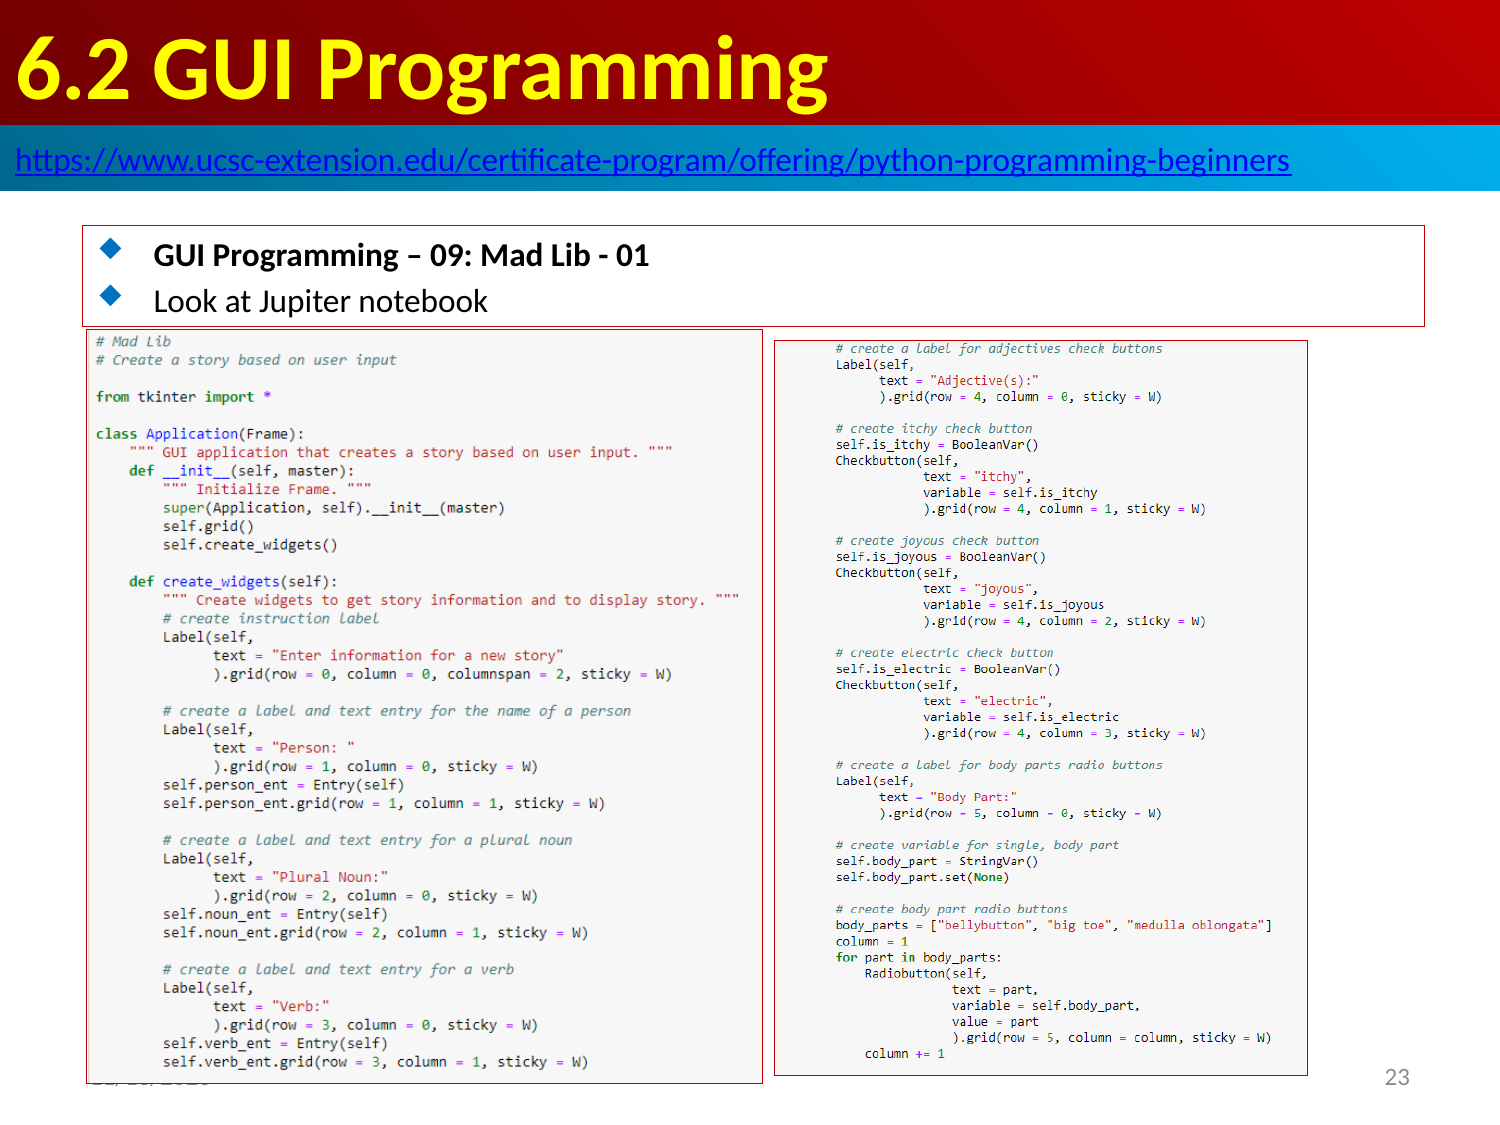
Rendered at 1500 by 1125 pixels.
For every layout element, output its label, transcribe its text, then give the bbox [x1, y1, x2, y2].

picture [774, 340, 1308, 1077]
title 6.2 GUI Programming [0, 0, 1500, 125]
slide_number 23 [1074, 1042, 1425, 1109]
subtitle GUI Programming – 09: Mad Lib - 01 Look at Jupiter notebook [82, 225, 1425, 327]
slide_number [75, 1042, 425, 1109]
picture [86, 328, 764, 1084]
text_box https://www.ucsc-extension.edu/certificate-program/offering/python-programming-beginners [0, 125, 1500, 191]
